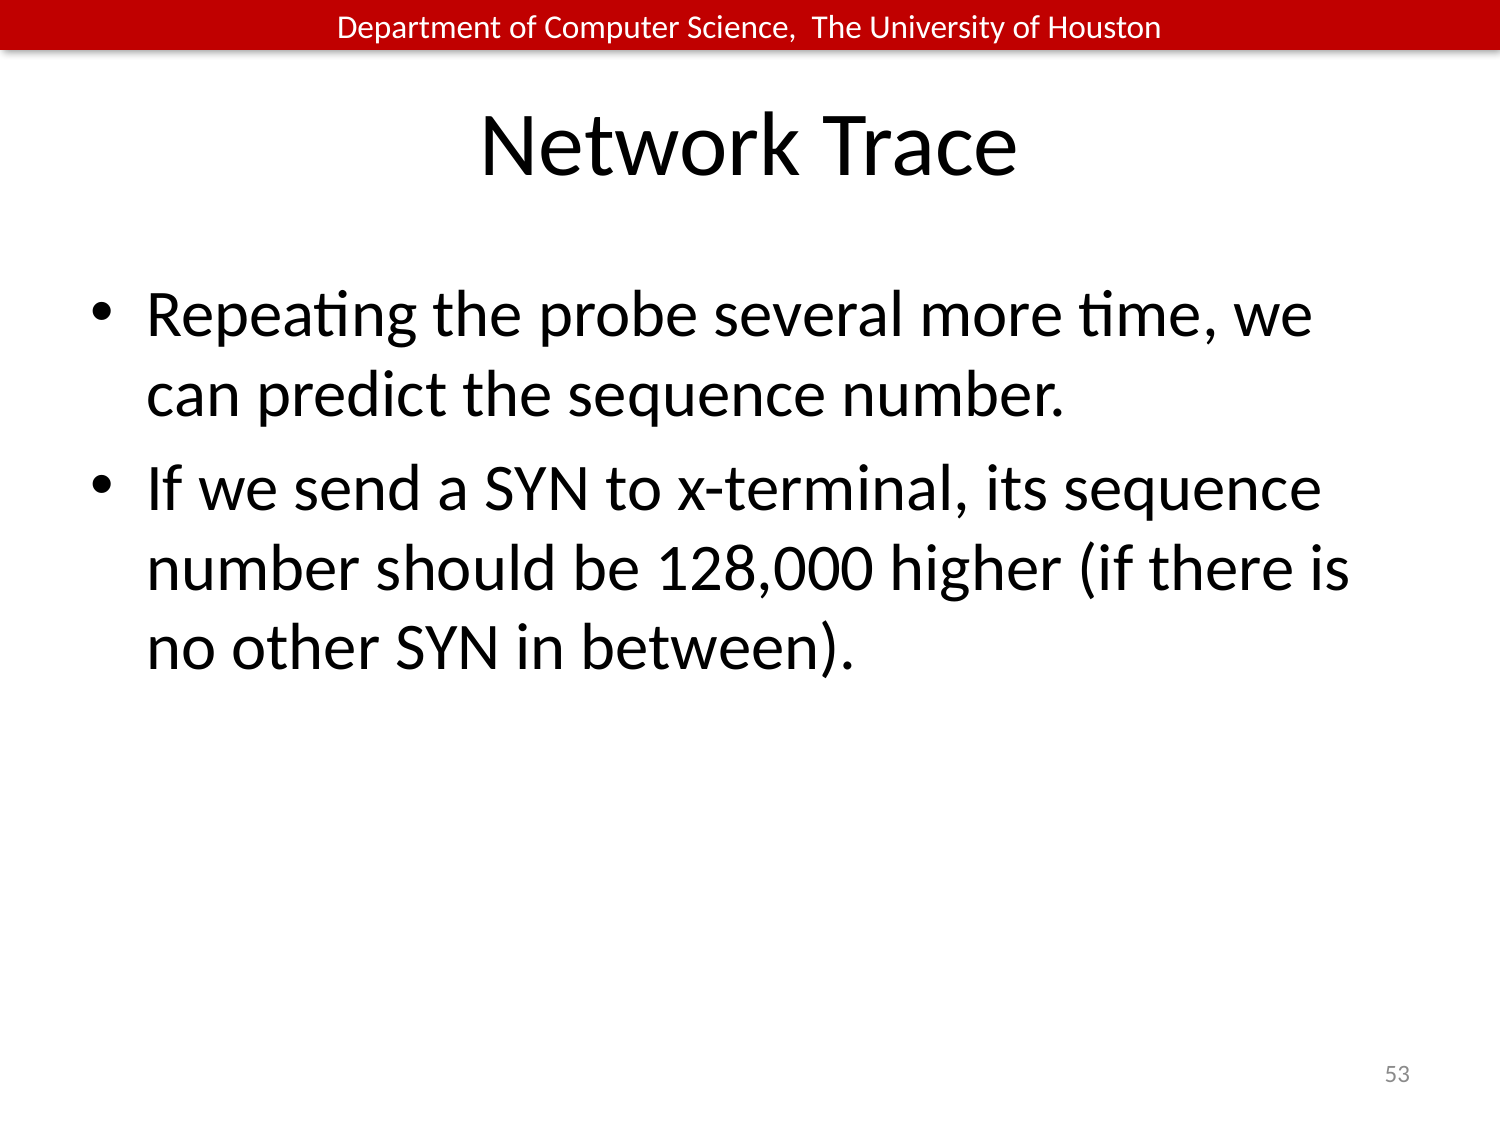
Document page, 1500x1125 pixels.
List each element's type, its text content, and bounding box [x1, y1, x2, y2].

title Network Trace [75, 45, 1425, 233]
slide_number 53 [1074, 1042, 1425, 1103]
list Repeating the probe several more time, we can predict the sequence number. If we send a SYN to x-terminal, its sequence number should be 128,000 higher (if there is no other SYN in between). [75, 262, 1425, 1005]
